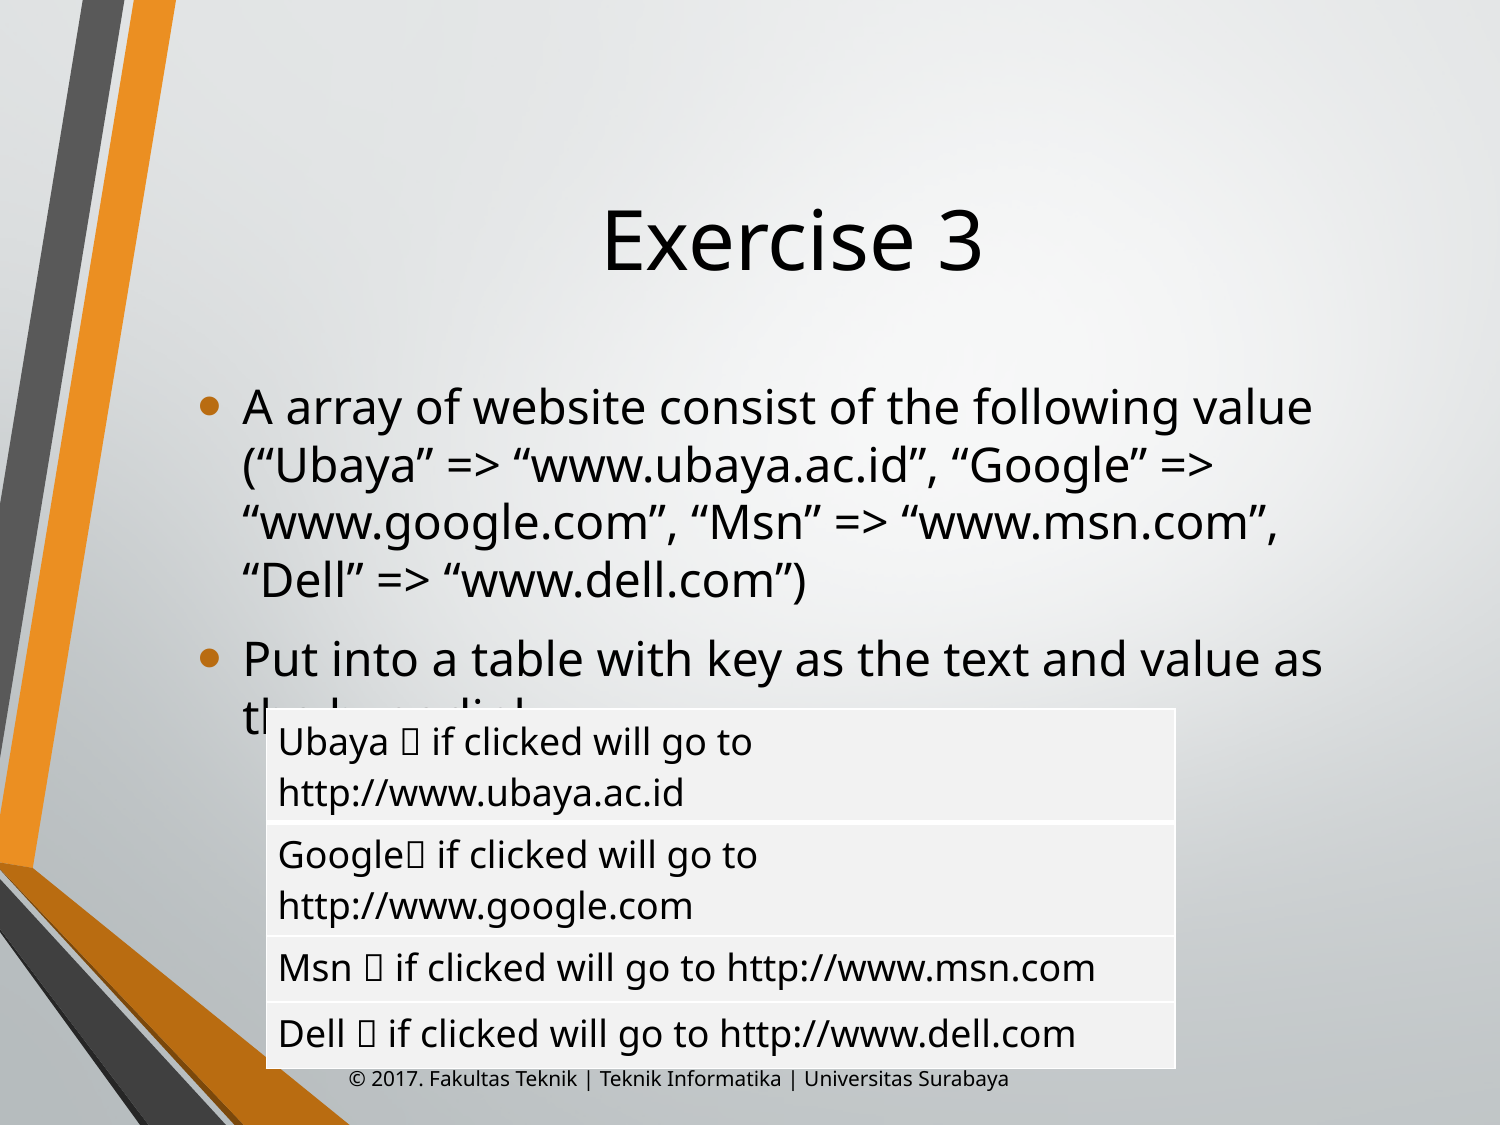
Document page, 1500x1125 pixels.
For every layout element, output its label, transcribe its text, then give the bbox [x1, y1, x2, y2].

table_cell Google if clicked will go to http://www.google.com [267, 825, 1174, 935]
table_header Ubaya  if clicked will go to http://www.ubaya.ac.id [267, 710, 1174, 820]
footer © 2017. Fakultas Teknik | Teknik Informatika | Universitas Surabaya [333, 1047, 1206, 1108]
table_cell Dell  if clicked will go to http://www.dell.com [267, 1003, 1174, 1068]
list A array of website consist of the following value (“Ubaya” => “www.ubaya.ac.id”, “Google” => “www.google.com”, “Msn” => “www.msn.com”, “Dell” => “www.dell.com”) Put into a table with key as the text and value as the hyperlink [182, 369, 1416, 754]
title Exercise 3 [161, 75, 1425, 400]
table_cell Msn  if clicked will go to http://www.msn.com [267, 937, 1174, 1001]
